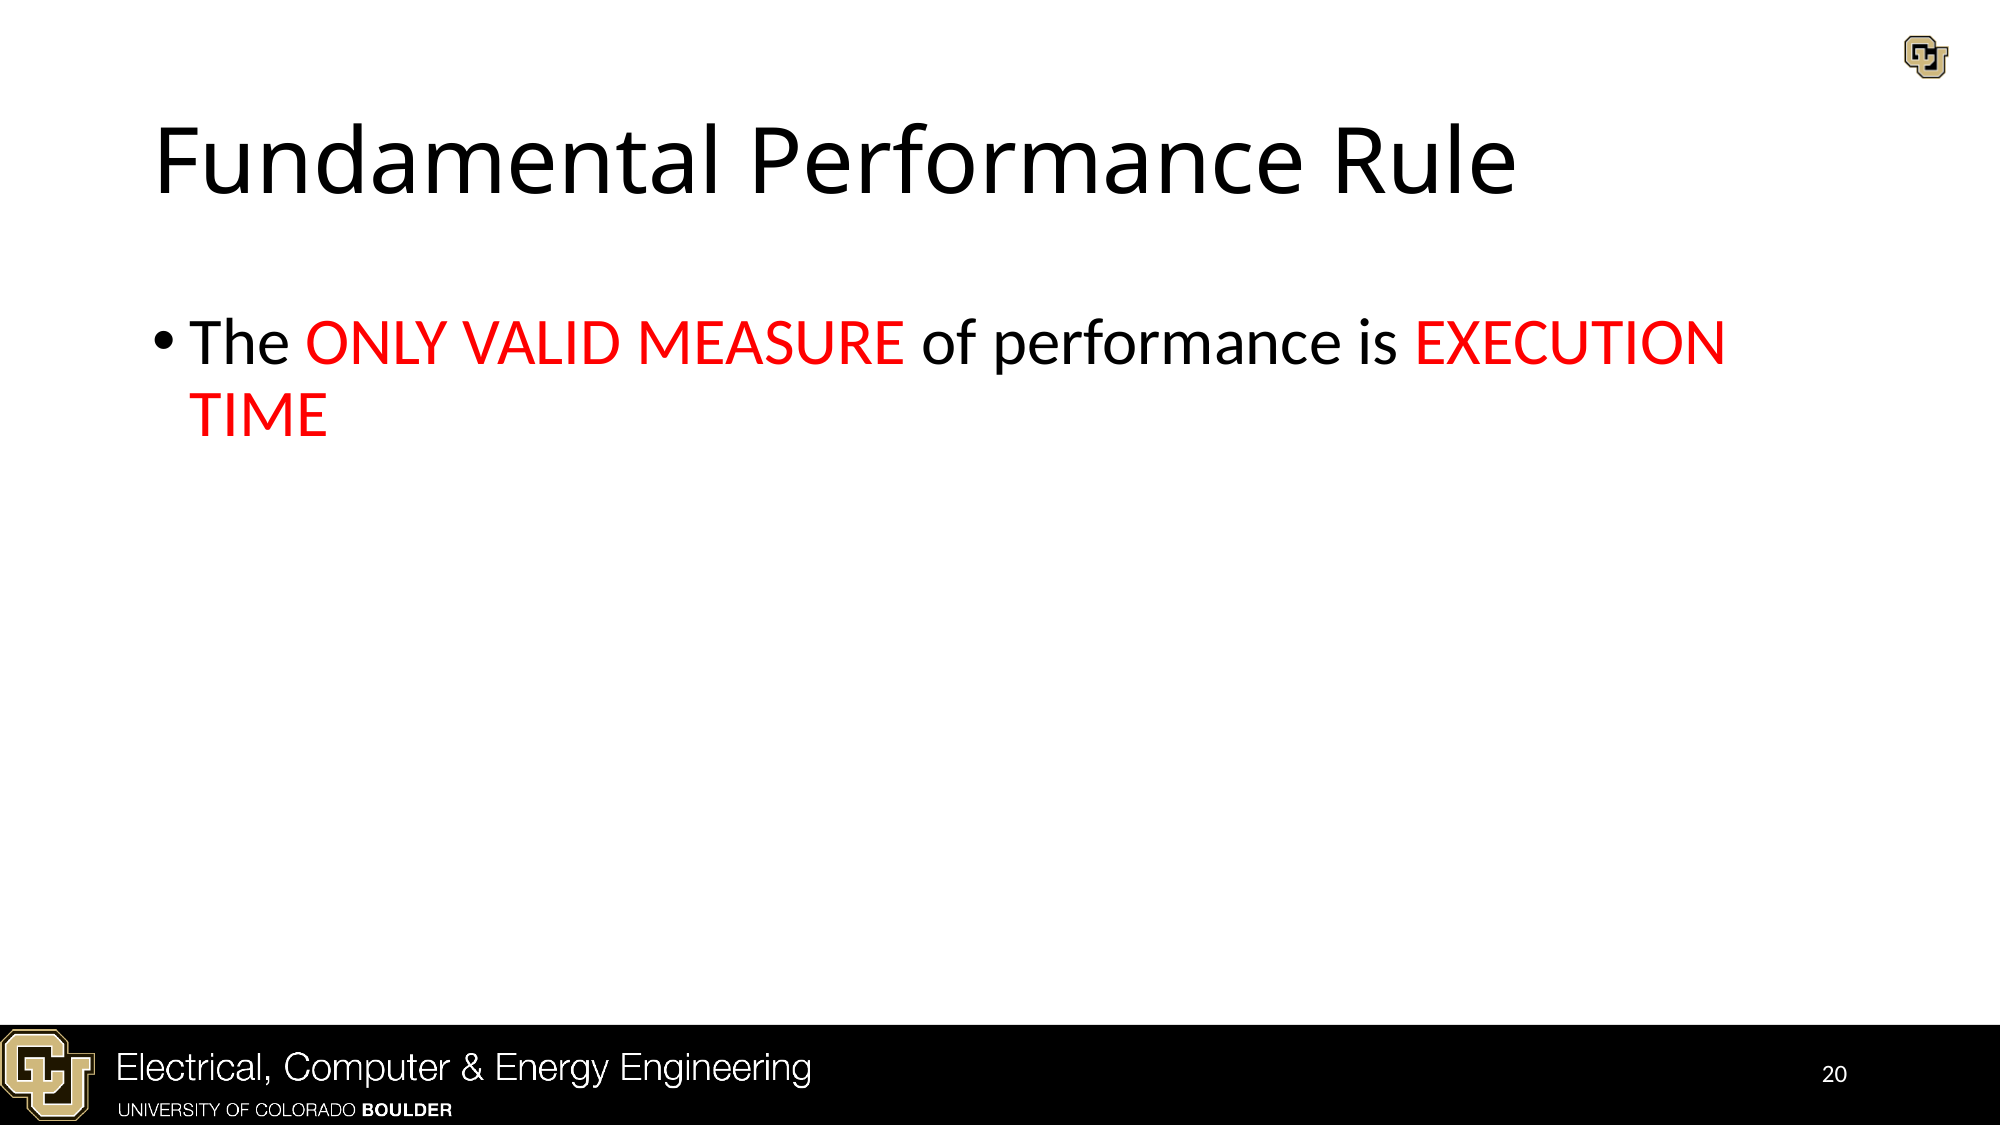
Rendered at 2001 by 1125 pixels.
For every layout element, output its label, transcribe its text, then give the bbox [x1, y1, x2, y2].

slide_number 20 [1412, 1042, 1863, 1103]
picture [1899, 32, 1958, 87]
footer [0, 1024, 2000, 1125]
title Fundamental Performance Rule [137, 55, 1863, 274]
list The ONLY VALID MEASURE of performance is EXECUTION TIME [137, 299, 1863, 1014]
picture [0, 1029, 810, 1121]
